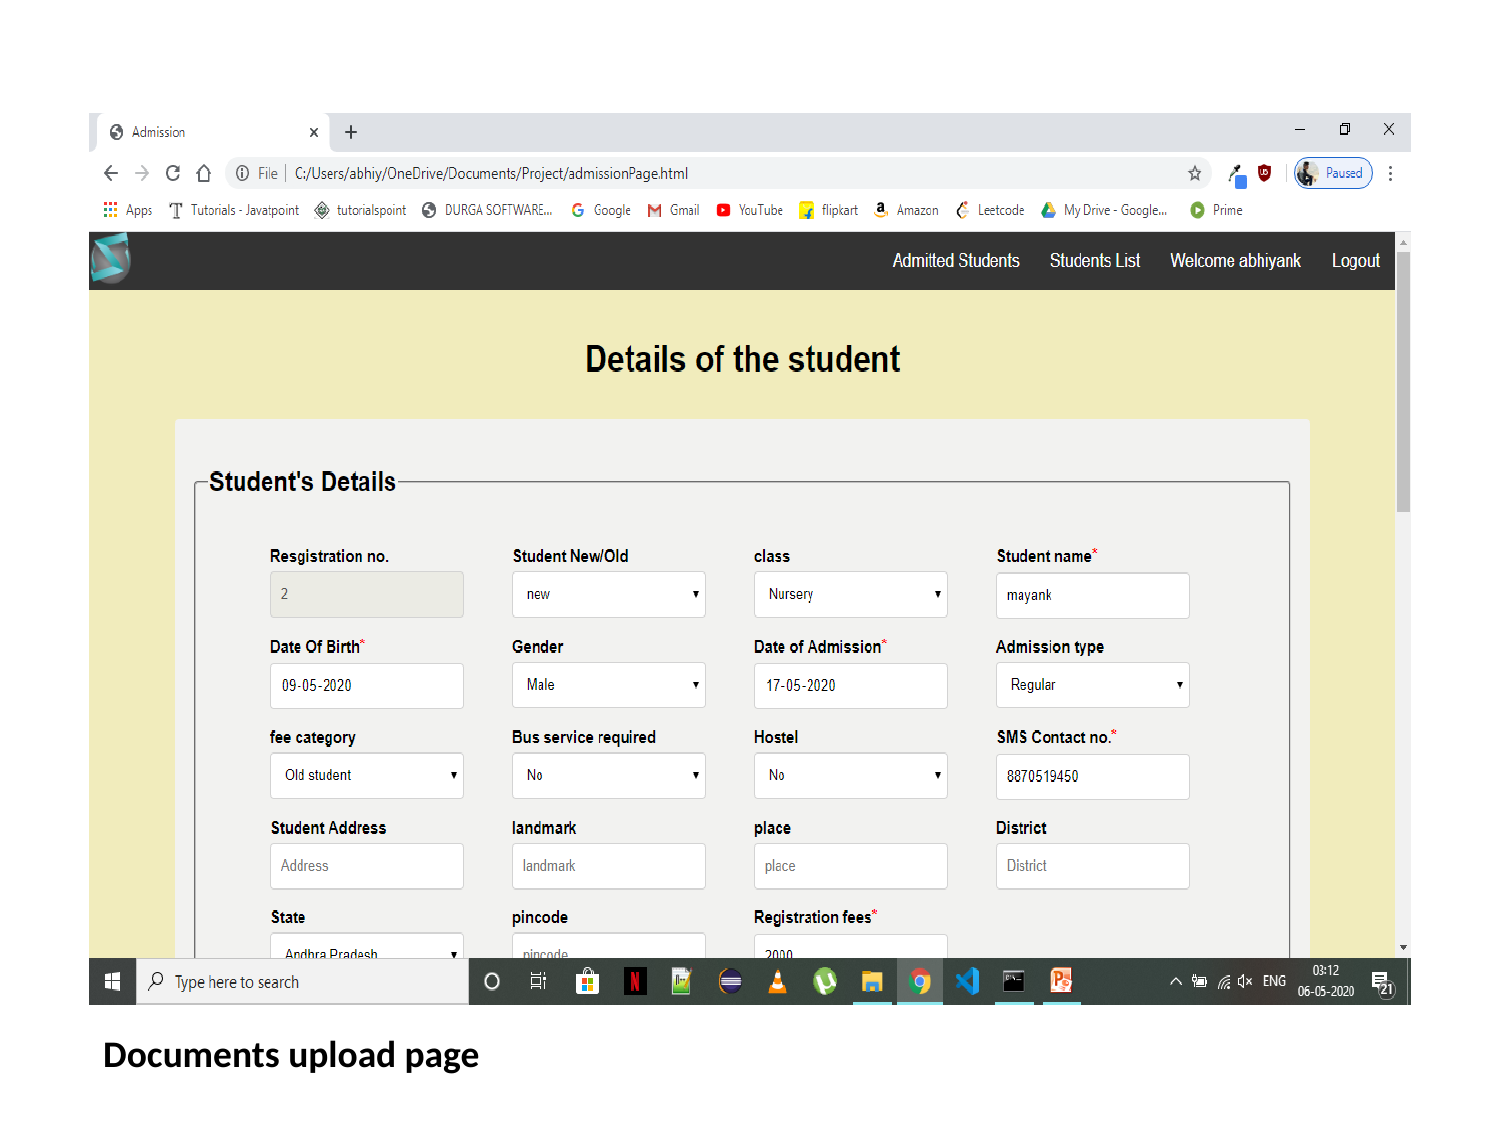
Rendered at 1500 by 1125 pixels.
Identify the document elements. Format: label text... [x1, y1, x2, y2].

text_box Documents upload page [88, 1023, 1412, 1083]
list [89, 113, 1411, 1006]
